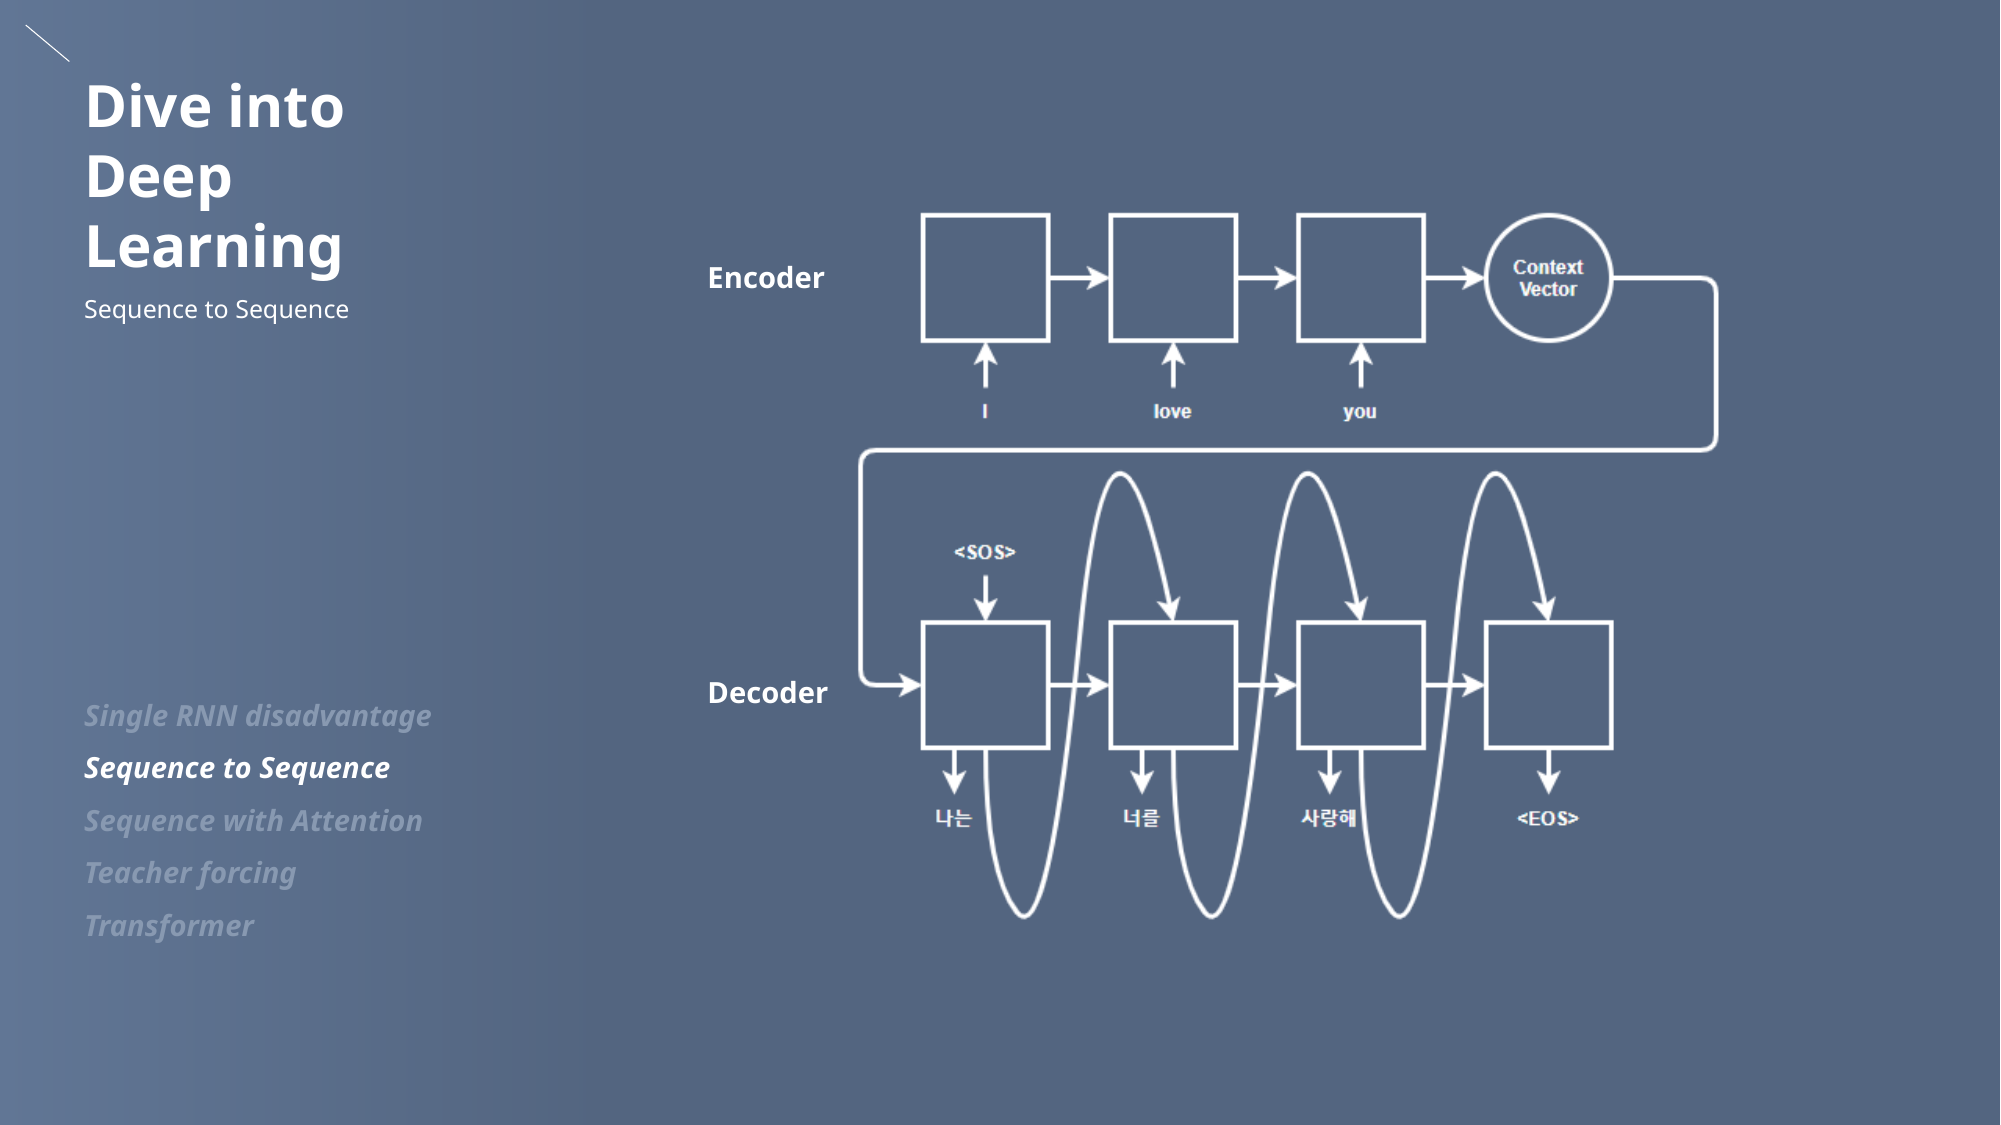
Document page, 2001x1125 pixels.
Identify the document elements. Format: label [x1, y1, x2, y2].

text_box [692, 196, 1736, 929]
text_box [69, 61, 615, 946]
text_box [25, 25, 70, 62]
